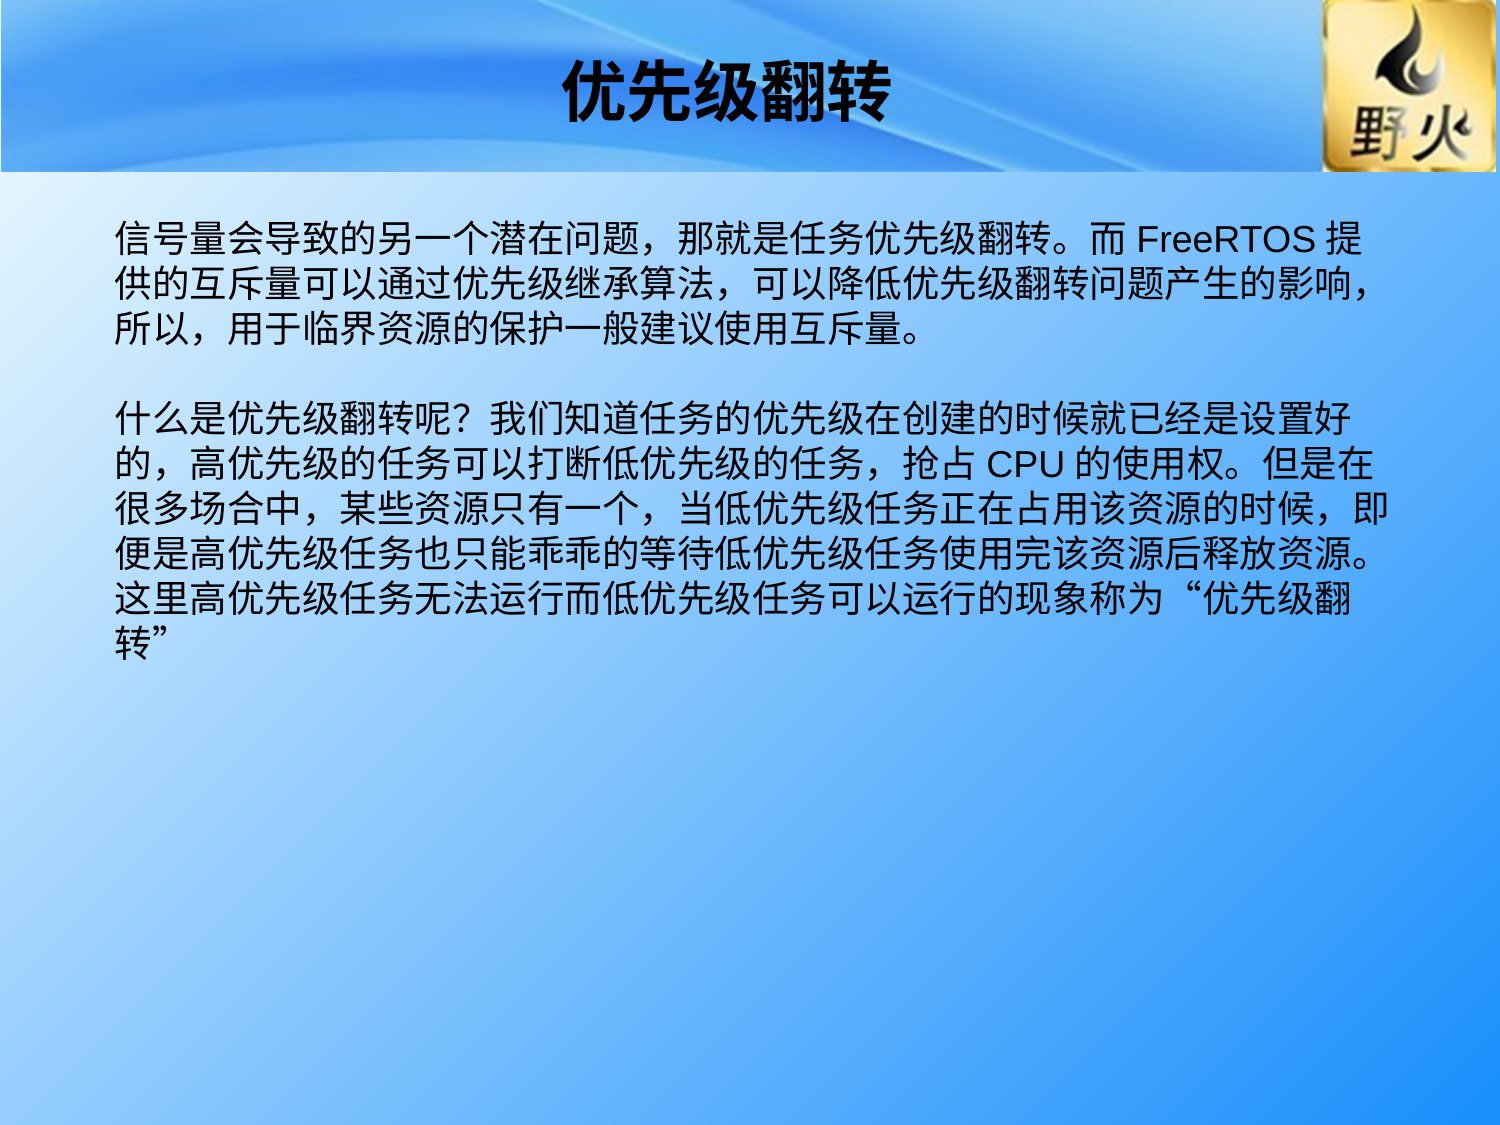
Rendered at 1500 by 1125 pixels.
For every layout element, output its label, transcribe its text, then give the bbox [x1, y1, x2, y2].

text_box 信号量会导致的另一个潜在问题，那就是任务优先级翻转。而FreeRTOS提供的互斥量可以通过优先级继承算法，可以降低优先级翻转问题产生的影响，所以，用于临界资源的保护一般建议使用互斥量。 什么是优先级翻转呢？我们知道任务的优先级在创建的时候就已经是设置好的，高优先级的任务可以打断低优先级的任务，抢占CPU的使用权。但是在很多场合中，某些资源只有一个，当低优先级任务正在占用该资源的时候，即便是高优先级任务也只能乖乖的等待低优先级任务使用完该资源后释放资源。这里高优先级任务无法运行而低优先级任务可以运行的现象称为“优先级翻转” [100, 208, 1412, 763]
picture [1, 0, 1496, 172]
